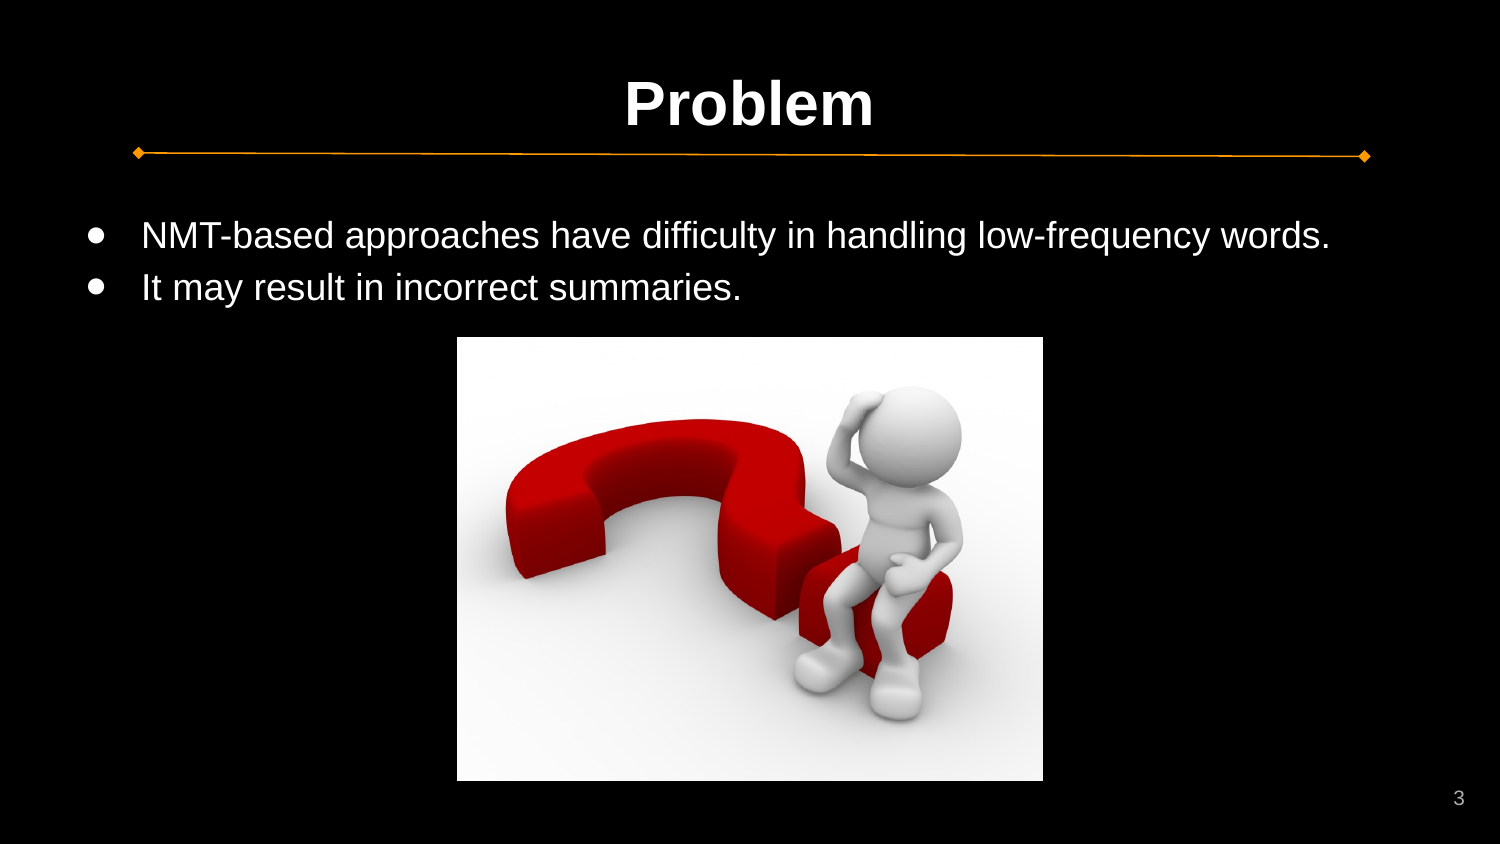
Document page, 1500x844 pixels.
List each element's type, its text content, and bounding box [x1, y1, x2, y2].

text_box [138, 152, 1365, 157]
slide_number ‹#› [1389, 764, 1480, 830]
list NMT-based approaches have difficulty in handling low-frequency words. It may result in incorrect summaries. [51, 189, 1449, 351]
picture [456, 336, 1043, 781]
title Problem [51, 47, 1449, 142]
